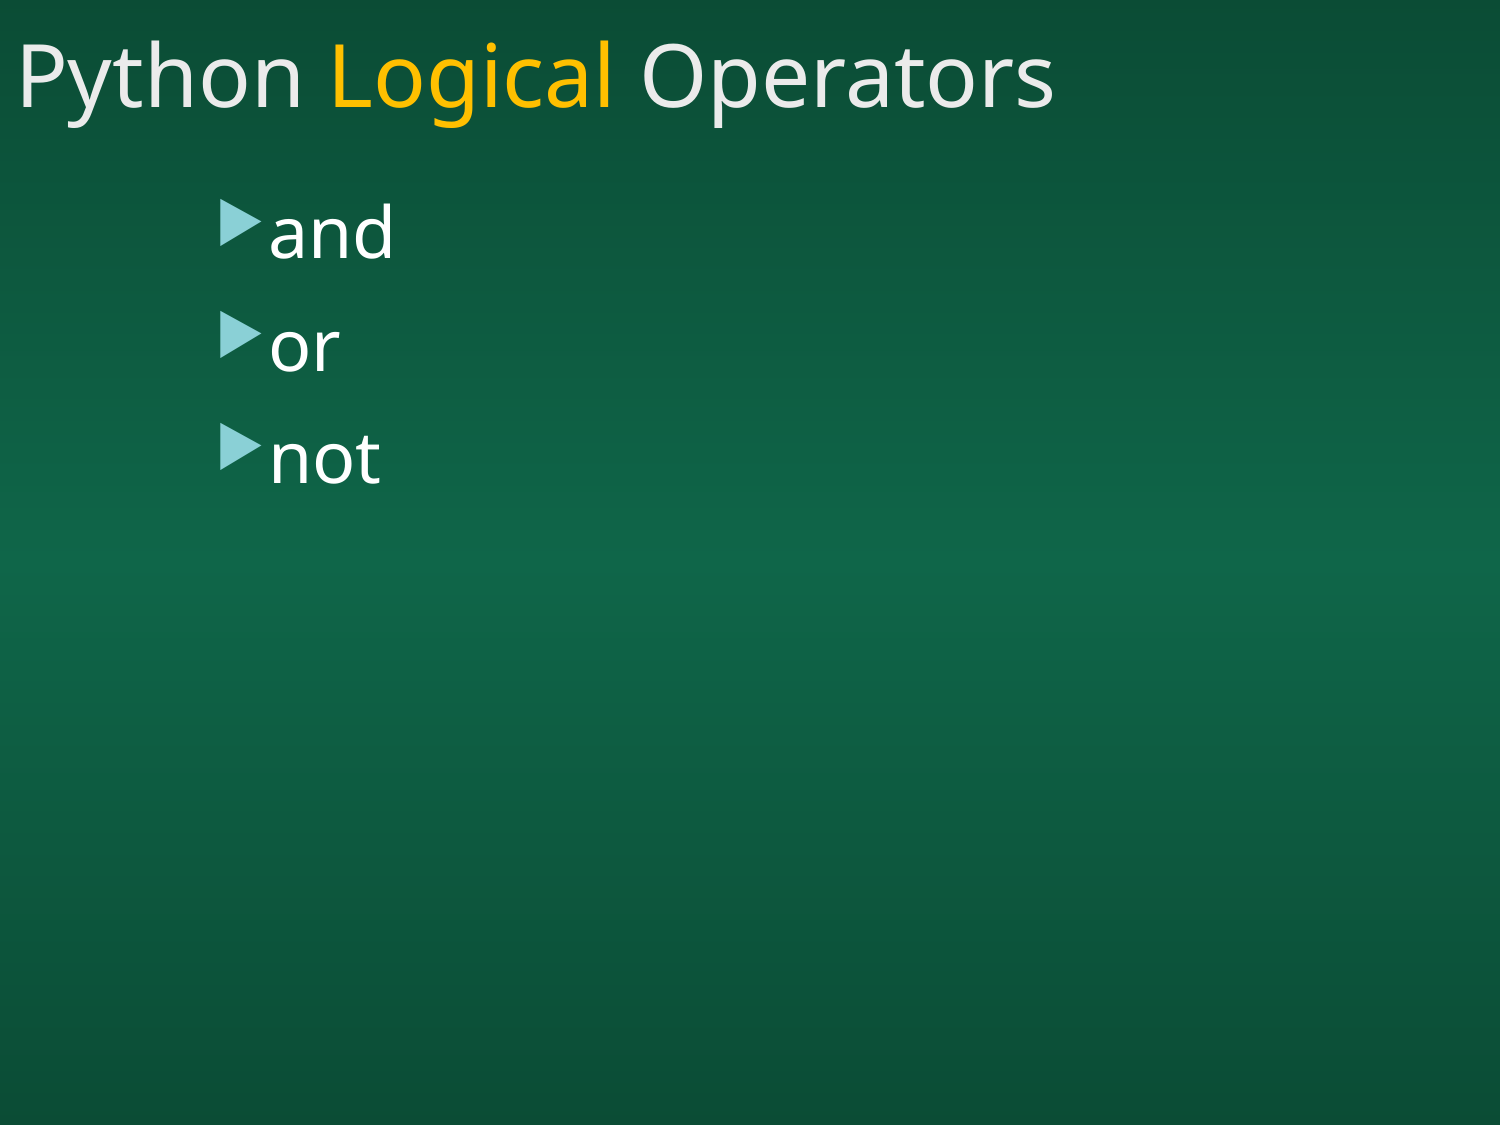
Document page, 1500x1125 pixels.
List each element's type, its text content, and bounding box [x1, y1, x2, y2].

list and or not [200, 162, 1388, 513]
title Python Logical Operators [0, 12, 1500, 138]
